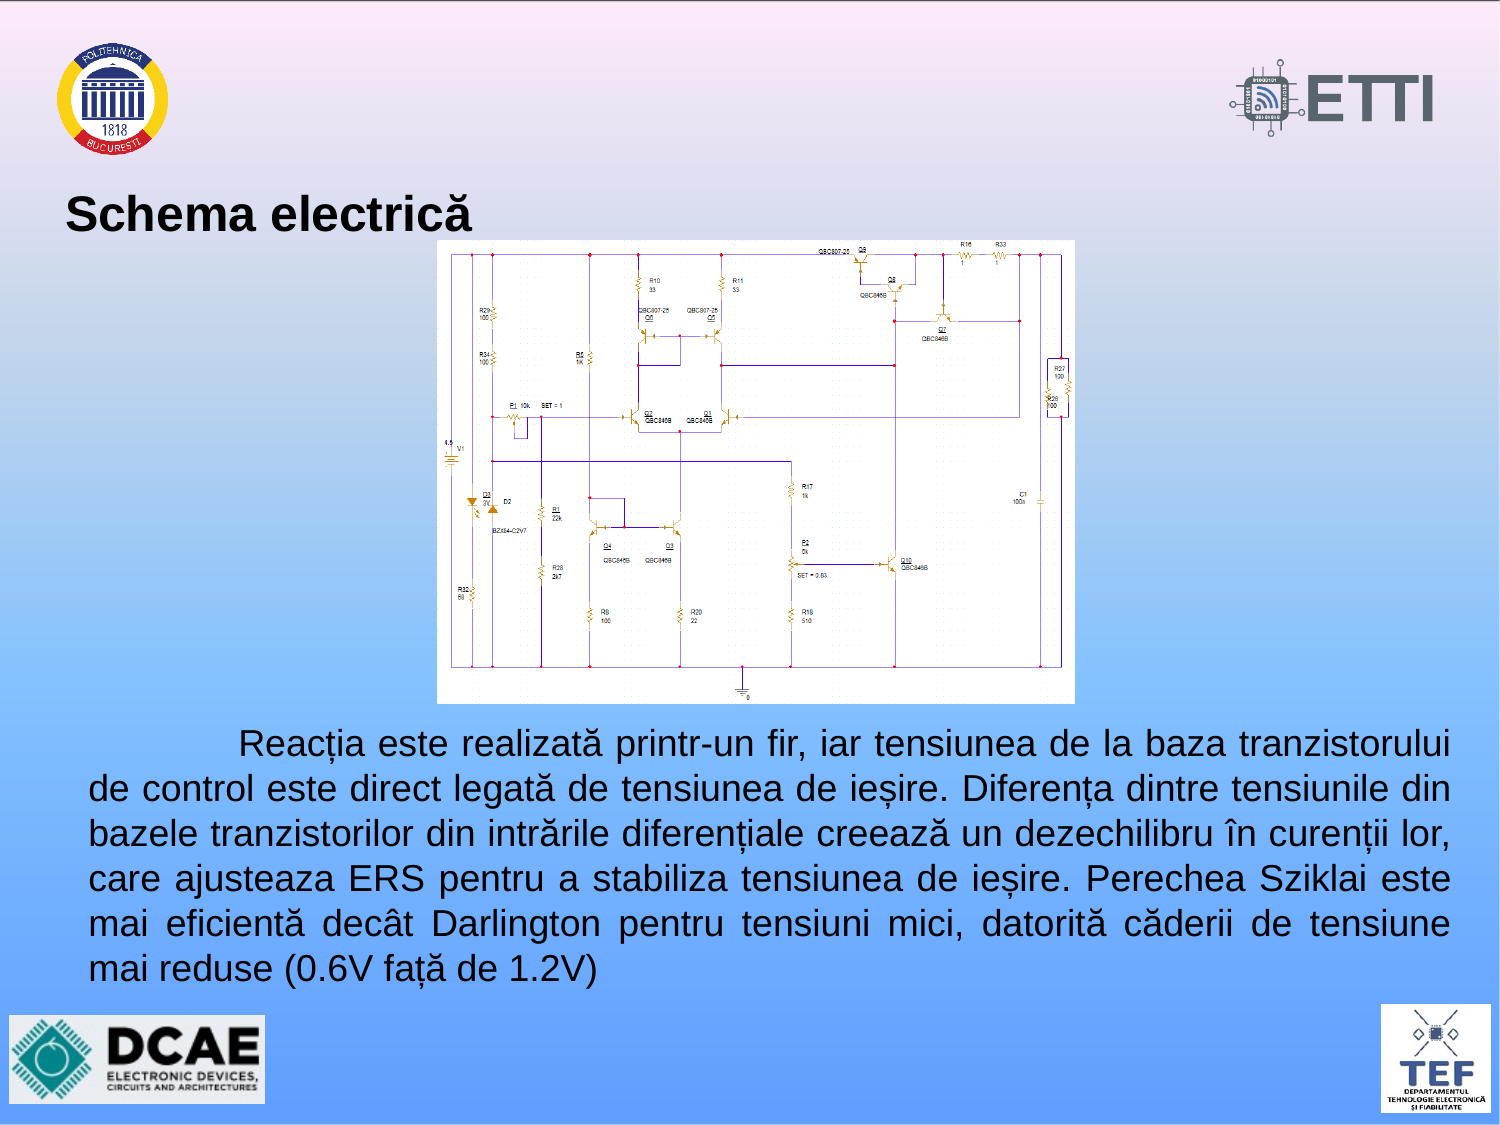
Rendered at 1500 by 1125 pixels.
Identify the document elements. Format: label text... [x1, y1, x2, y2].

text_box Reacția este realizată printr-un fir, iar tensiunea de la baza tranzistorului de control este direct legată de tensiunea de ieșire. Diferența dintre tensiunile din bazele tranzistorilor din intrările diferențiale creează un dezechilibru în curenții lor, care ajusteaza ERS pentru a stabiliza tensiunea de ieșire. Perechea Sziklai este mai eficientă decât Darlington pentru tensiuni mici, datorită căderii de tensiune mai reduse (0.6V față de 1.2V) [73, 711, 1467, 1042]
picture [0, 0, 1500, 1125]
title Schema electrică [62, 154, 1367, 370]
